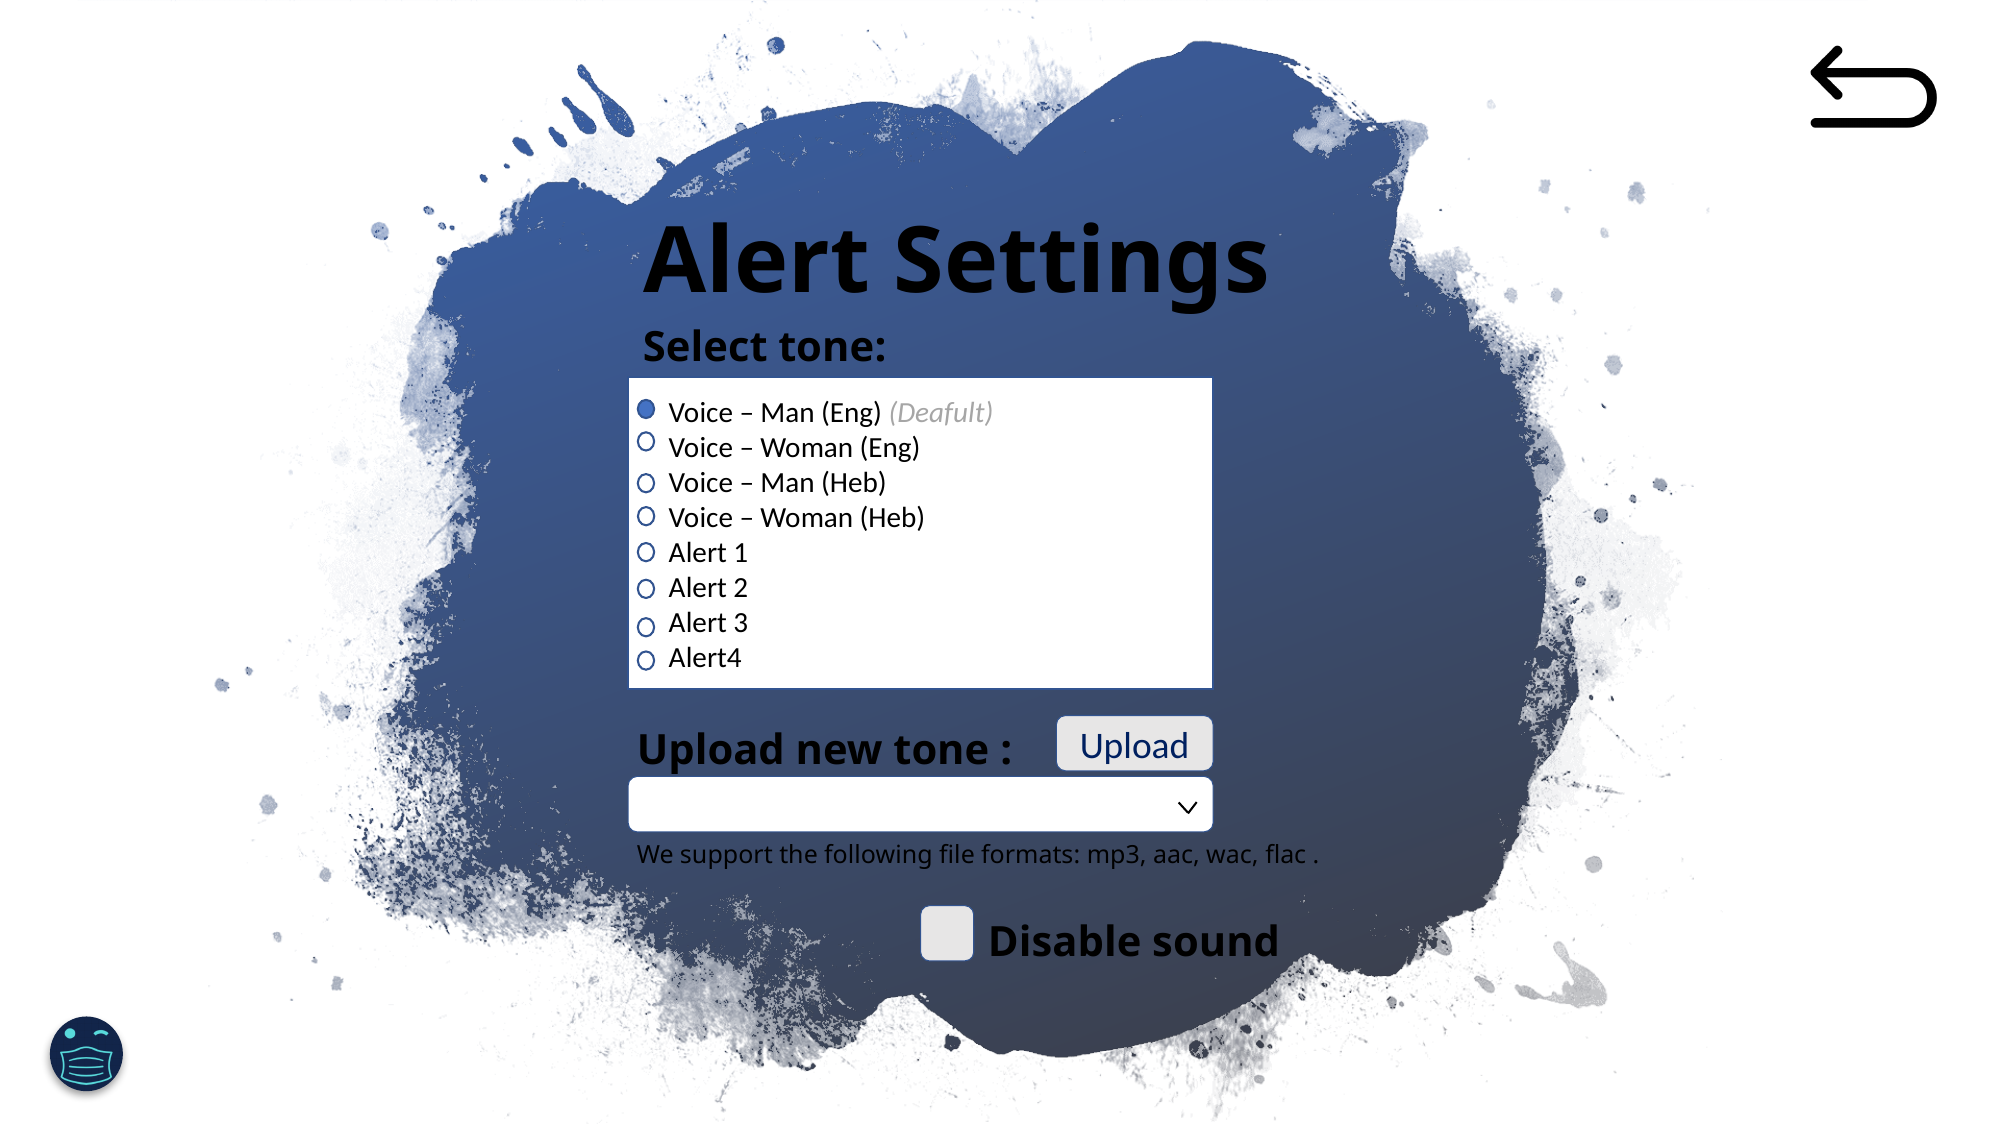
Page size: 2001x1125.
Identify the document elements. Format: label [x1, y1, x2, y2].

text_box [628, 377, 1214, 689]
text_box [628, 776, 1214, 832]
picture [0, 0, 2000, 1125]
text_box [637, 399, 655, 637]
